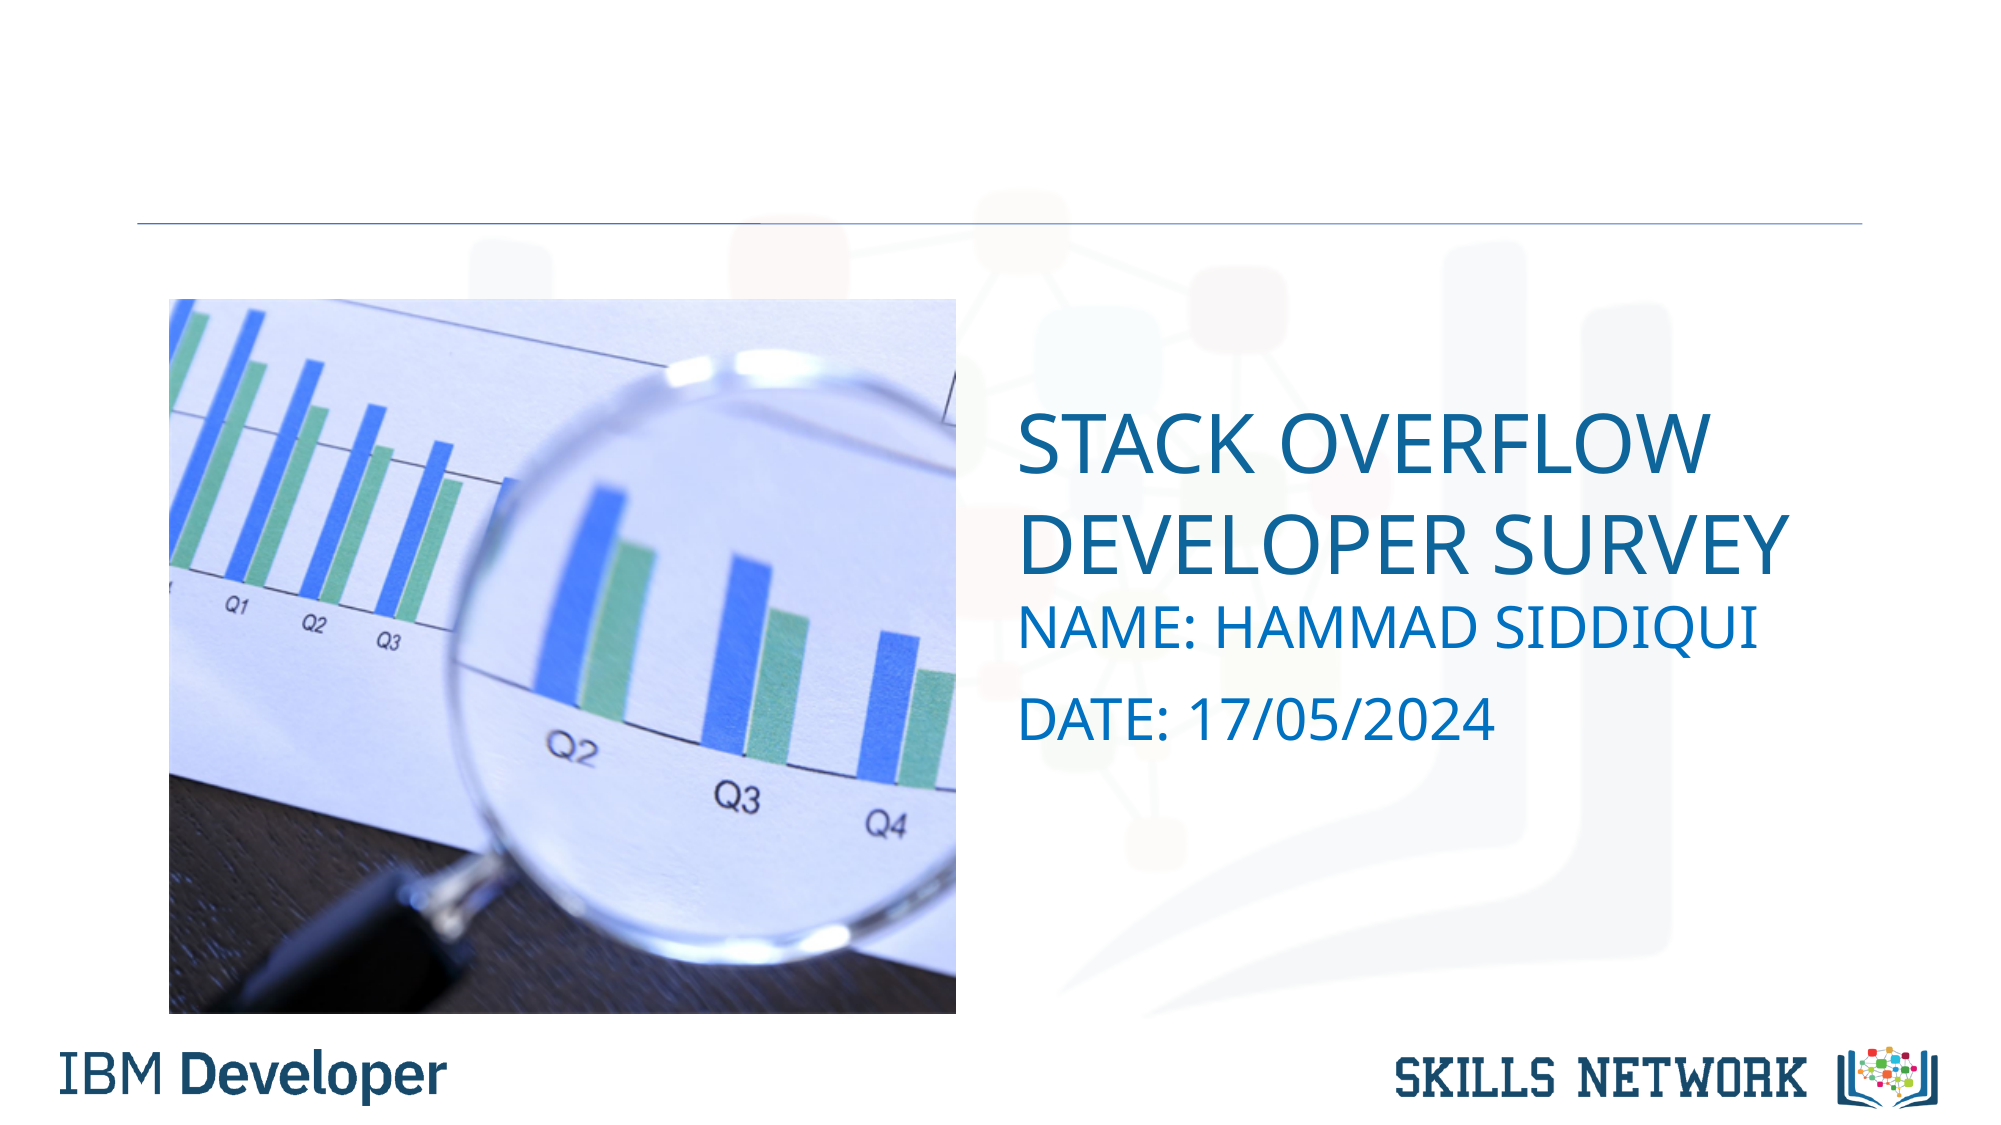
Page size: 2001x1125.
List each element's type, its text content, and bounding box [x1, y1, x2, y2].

list NAME: HAMMAD SIDDIQUI DATE: 17/05/2024 [1001, 583, 1863, 934]
picture [1390, 1045, 1945, 1111]
picture [169, 299, 956, 1014]
title STACK OVERFLOW DEVELOPER SURVEY [1001, 384, 1889, 603]
picture [55, 1045, 459, 1108]
